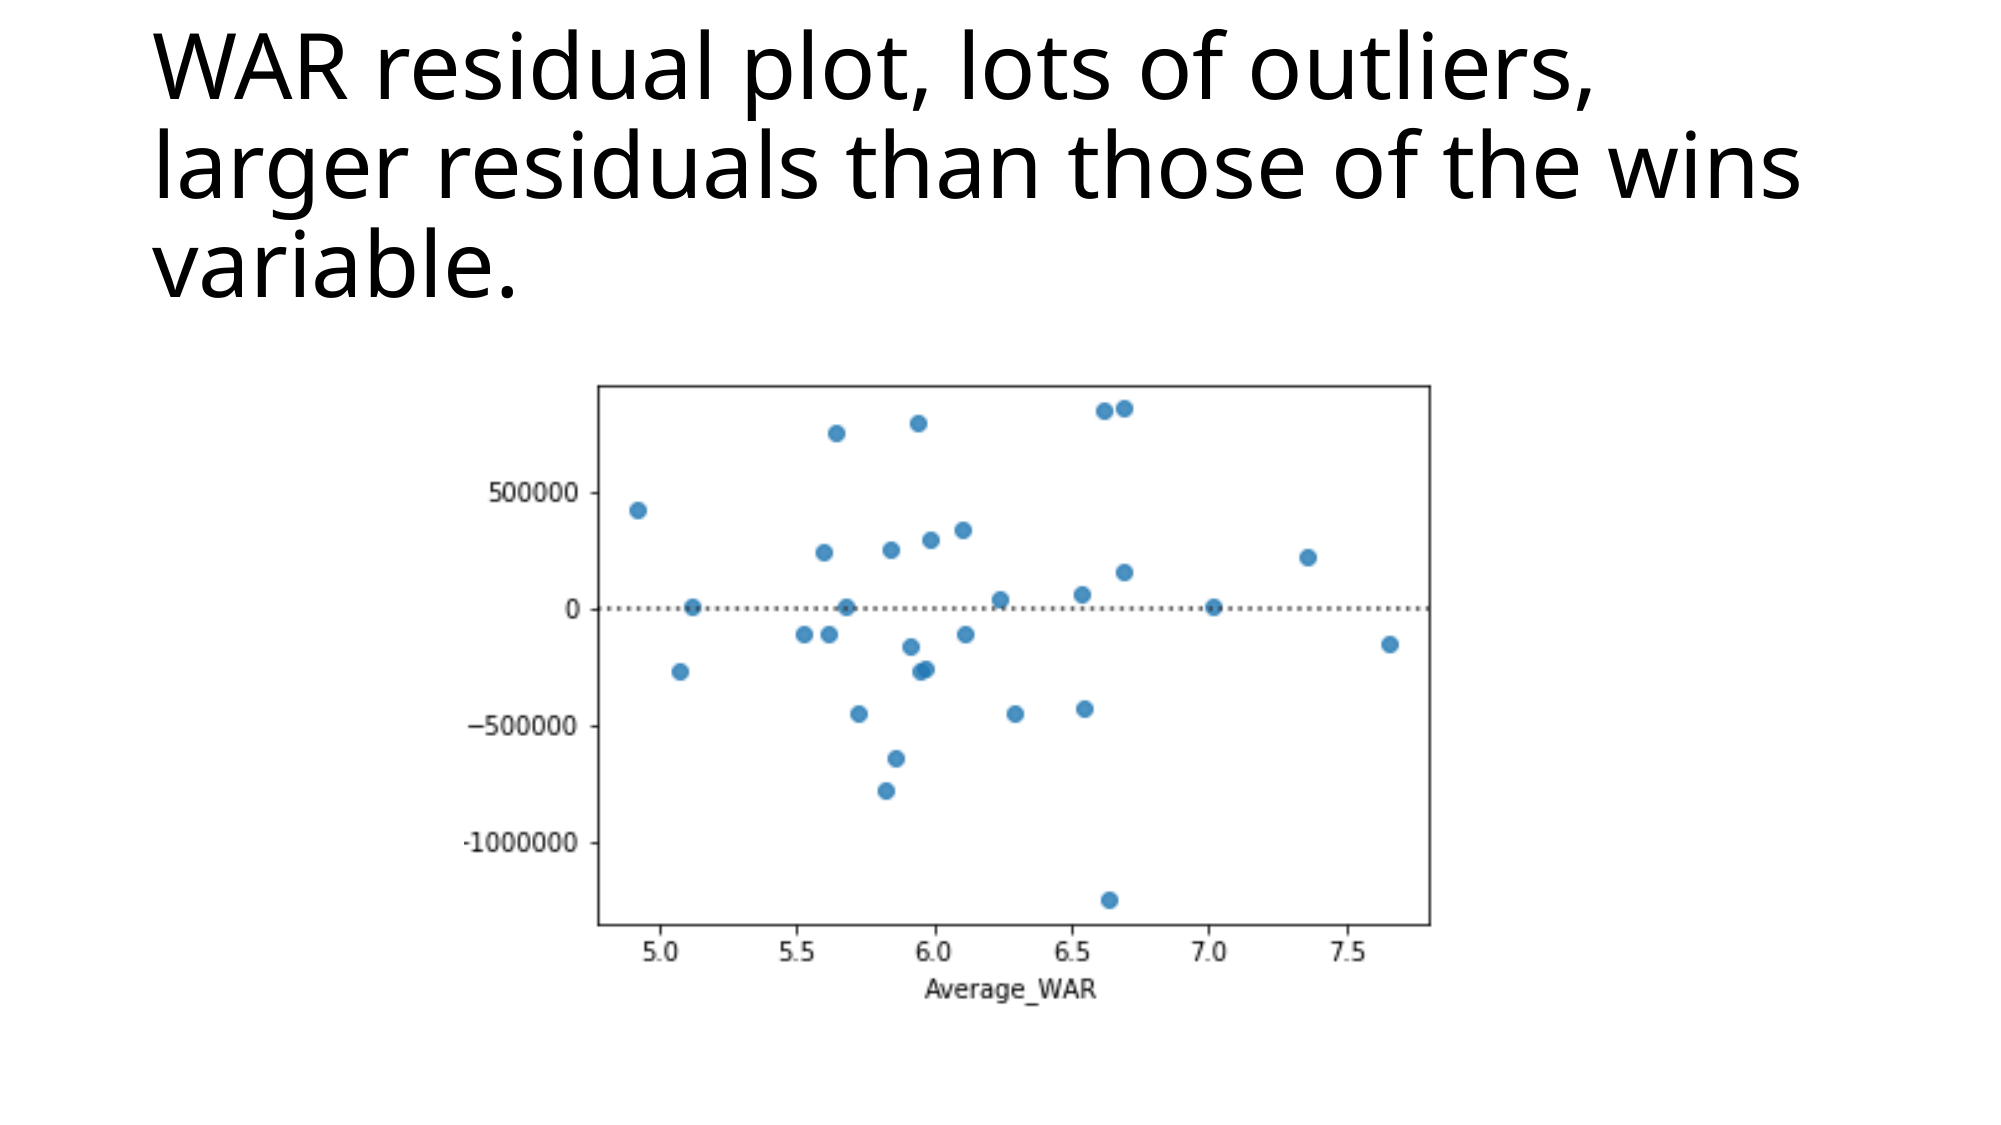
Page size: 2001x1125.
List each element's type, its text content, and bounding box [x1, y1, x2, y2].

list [137, 299, 1863, 1014]
title WAR residual plot, lots of outliers, larger residuals than those of the wins variable. [137, 59, 1863, 278]
